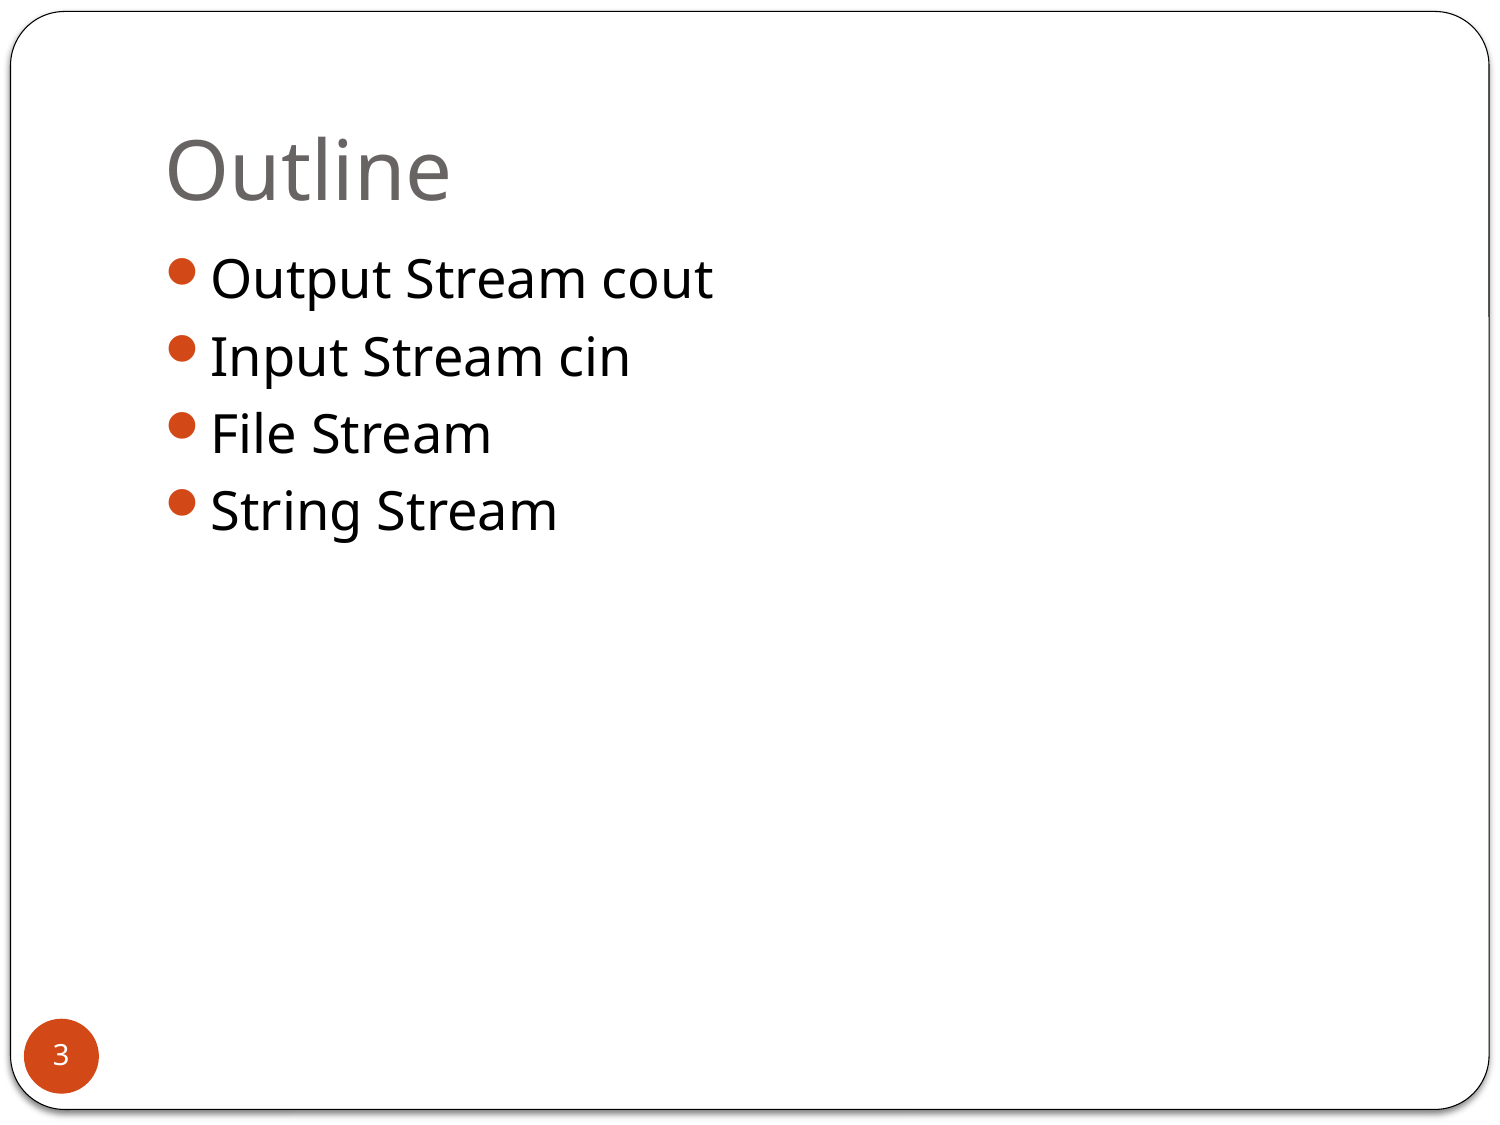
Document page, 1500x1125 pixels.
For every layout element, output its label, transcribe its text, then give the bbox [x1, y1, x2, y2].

title Outline [150, 45, 1425, 233]
list Output Stream cout Input Stream cin File Stream String Stream [150, 237, 1425, 988]
slide_number 3 [23, 1018, 99, 1094]
